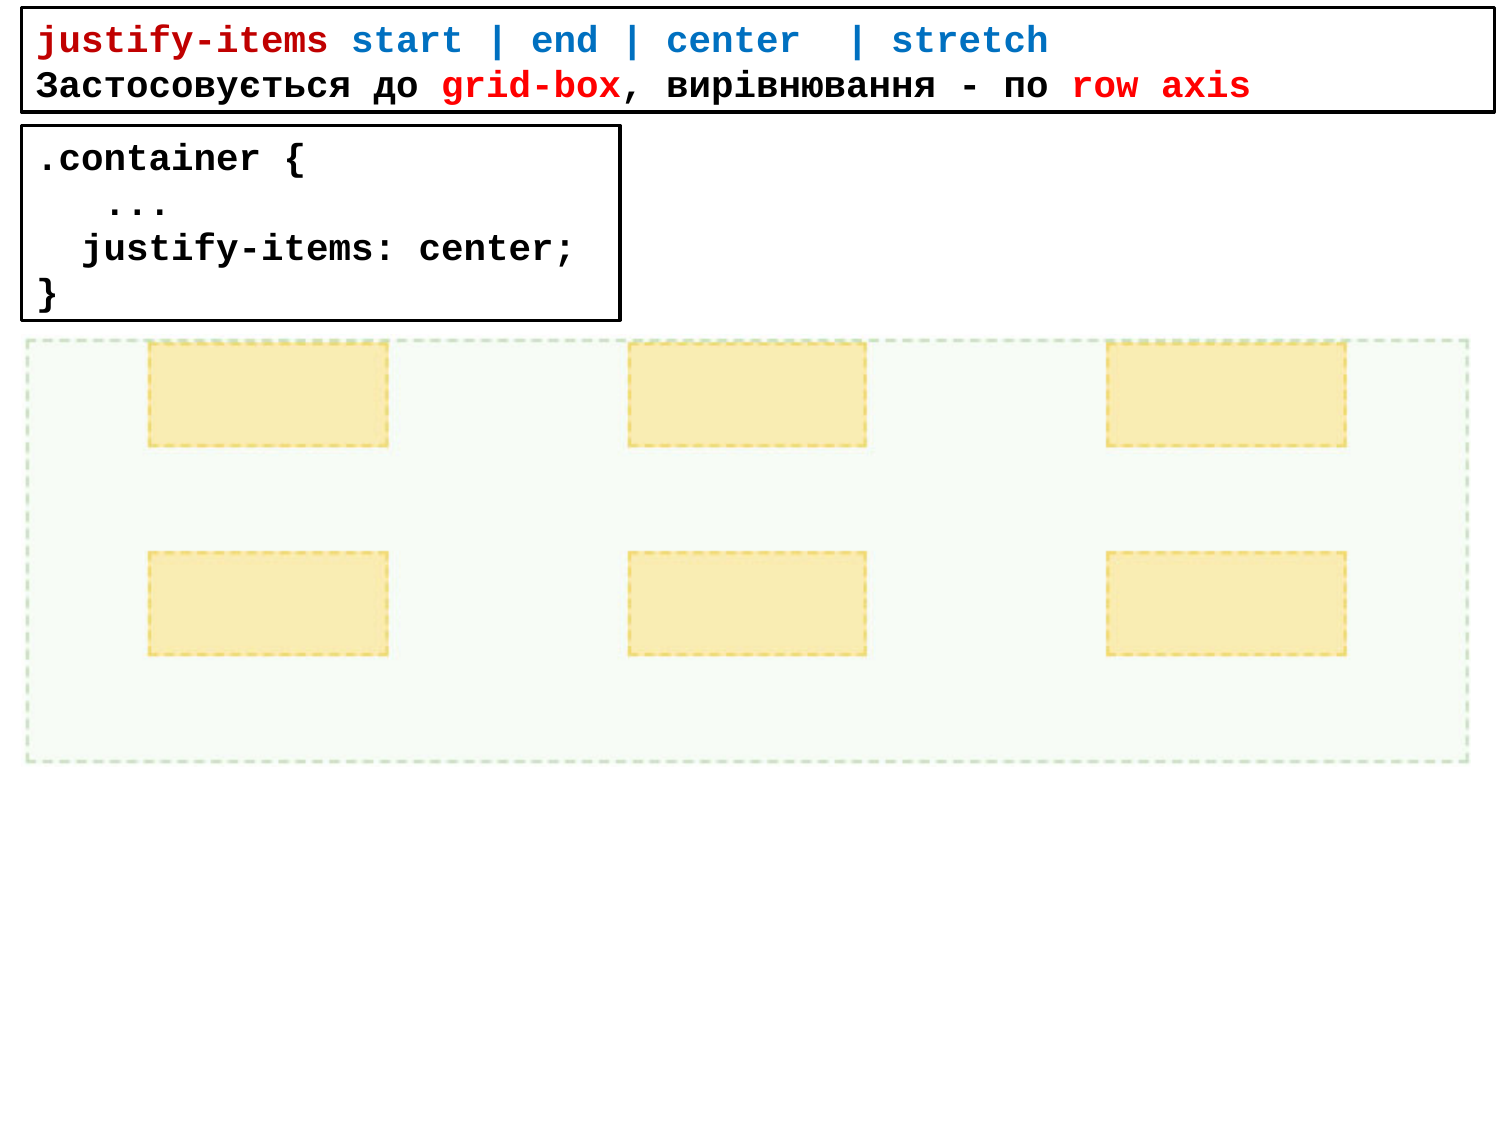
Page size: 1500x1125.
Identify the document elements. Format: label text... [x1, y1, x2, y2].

text_box justify-items start | end | center | stretch Застосовується до grid-box, вирівнювання - по row axis [21, 7, 1495, 112]
picture [21, 334, 1471, 767]
text_box .container { ... justify-items: center; } [21, 125, 620, 321]
